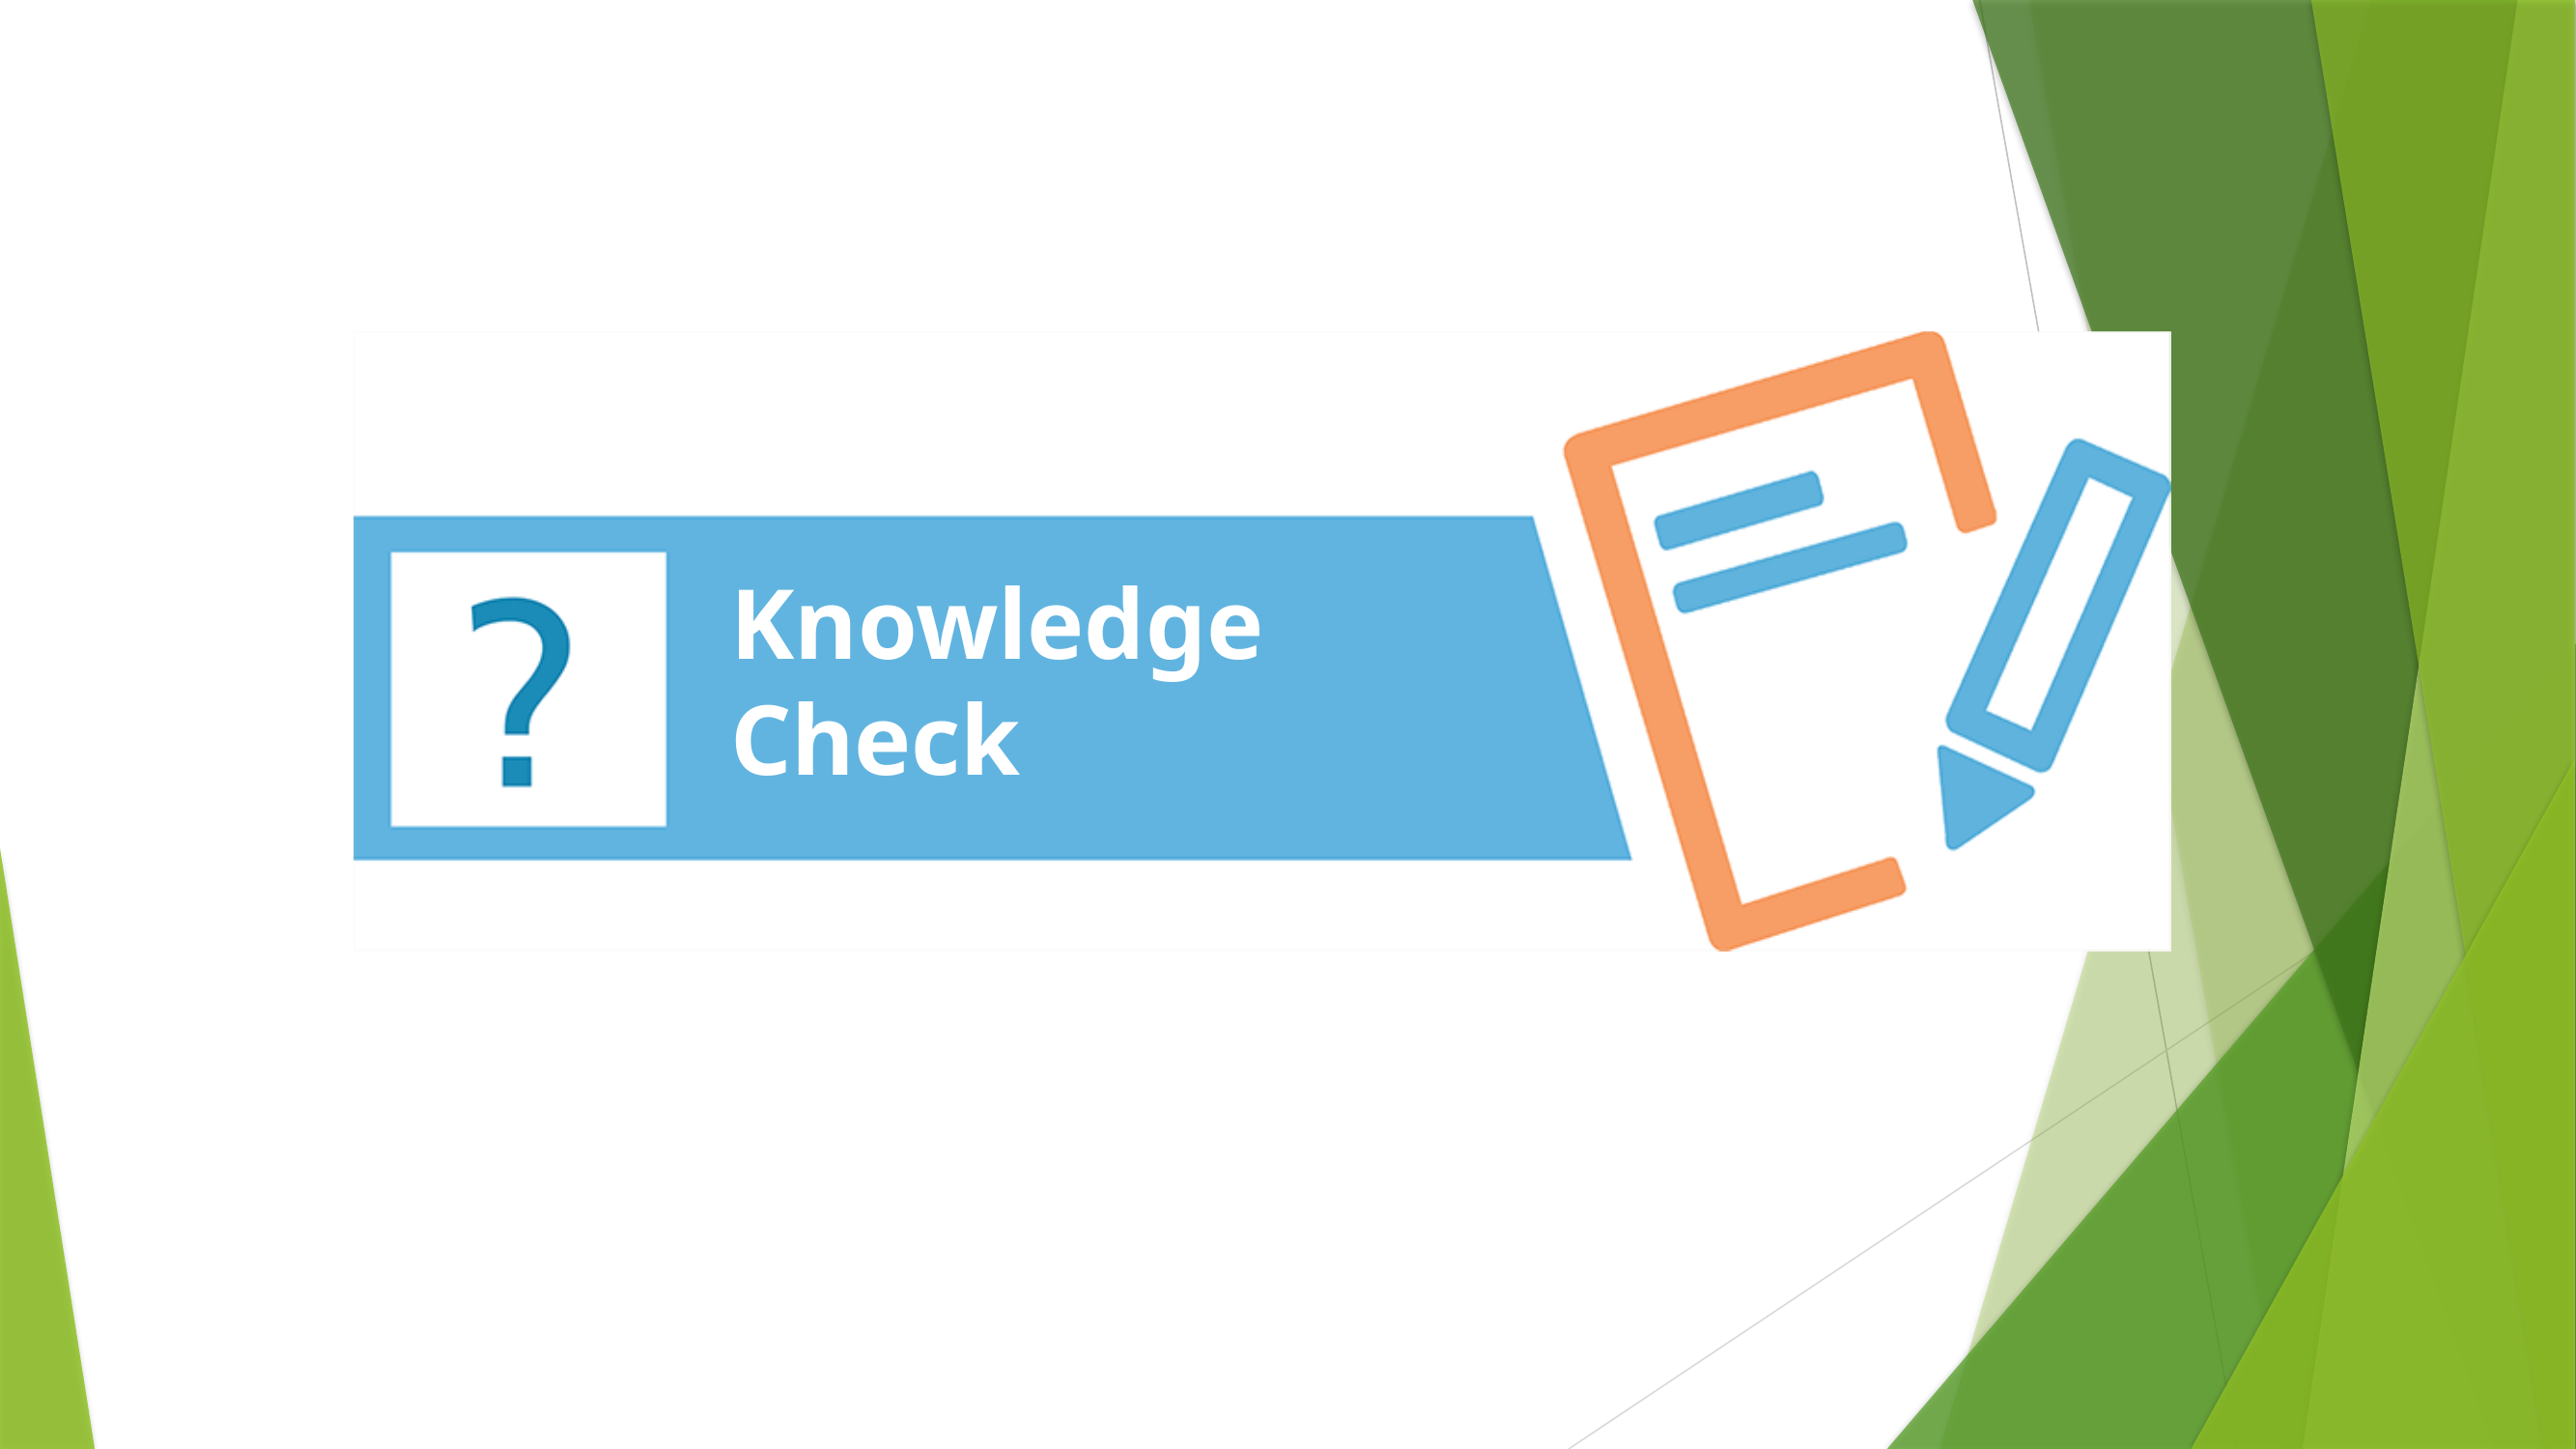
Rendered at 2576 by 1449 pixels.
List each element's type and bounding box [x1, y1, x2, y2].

picture [354, 330, 2172, 952]
